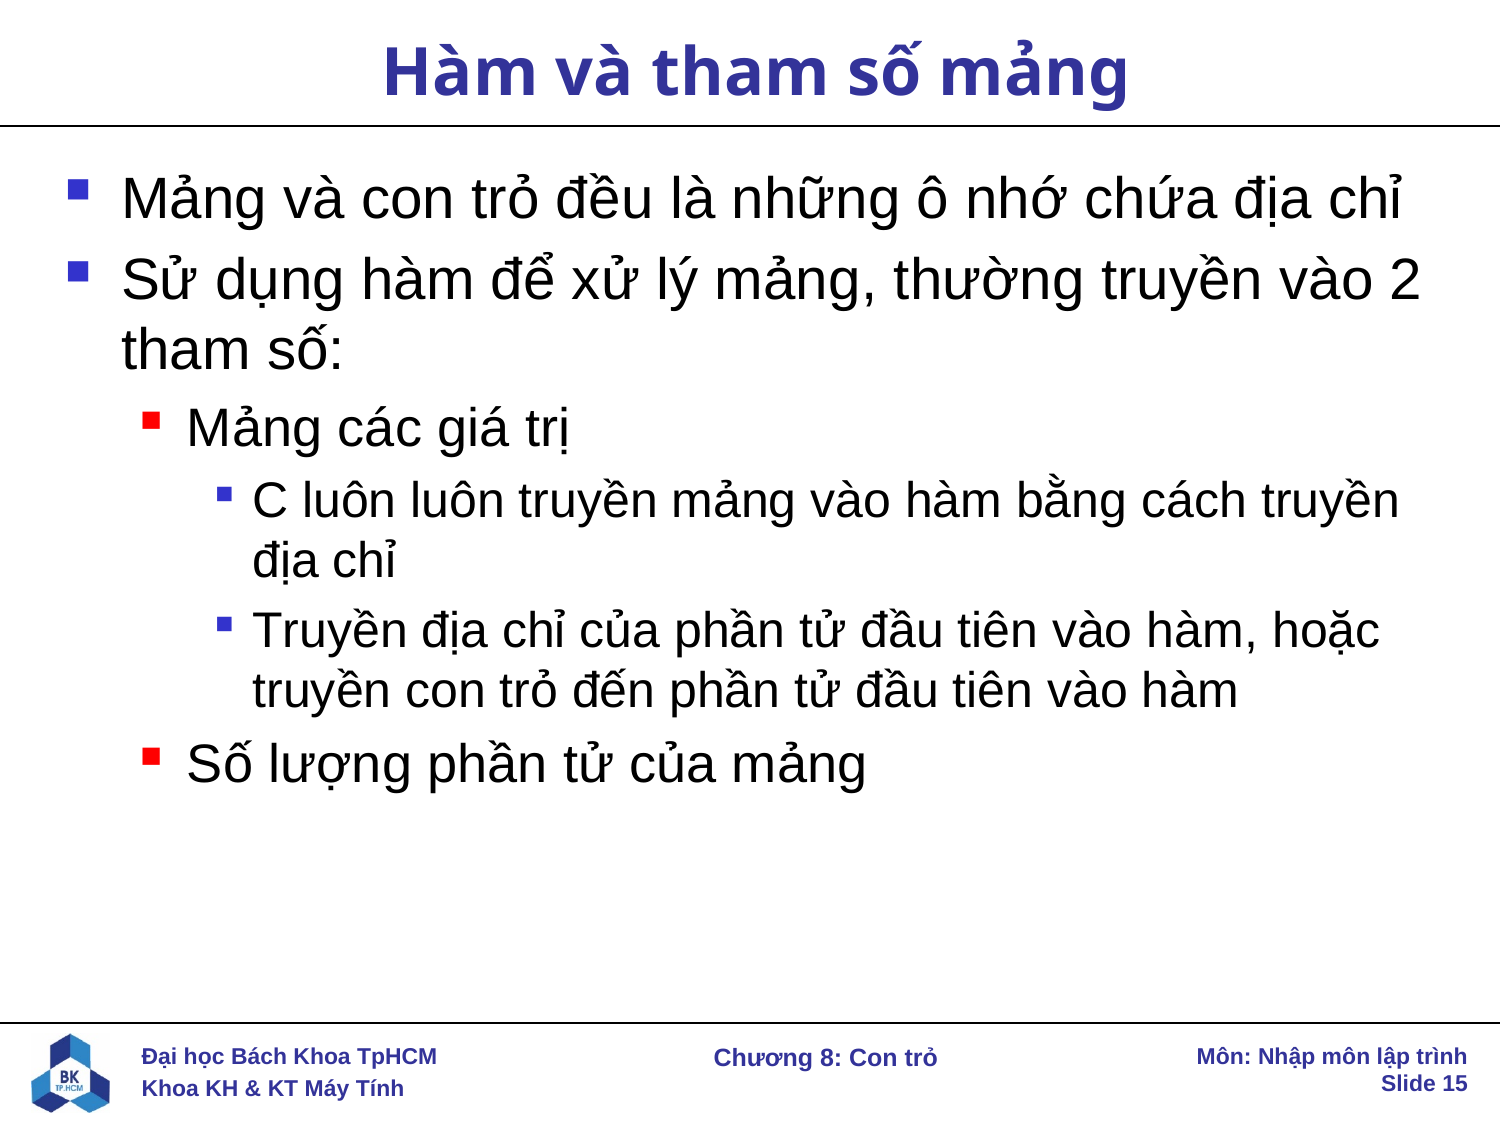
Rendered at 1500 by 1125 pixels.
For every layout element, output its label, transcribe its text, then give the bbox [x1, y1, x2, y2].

title Hàm và tham số mảng [50, 12, 1463, 125]
list Mảng và con trỏ đều là những ô nhớ chứa địa chỉ Sử dụng hàm để xử lý mảng, thường truyền vào 2 tham số: Mảng các giá trị C luôn luôn truyền mảng vào hàm bằng cách truyền địa chỉ Truyền địa chỉ của phần tử đầu tiên vào hàm, hoặc truyền con trỏ đến phần tử đầu tiên vào hàm Số lượng phần tử của mảng [50, 152, 1463, 1000]
picture [31, 1033, 110, 1113]
